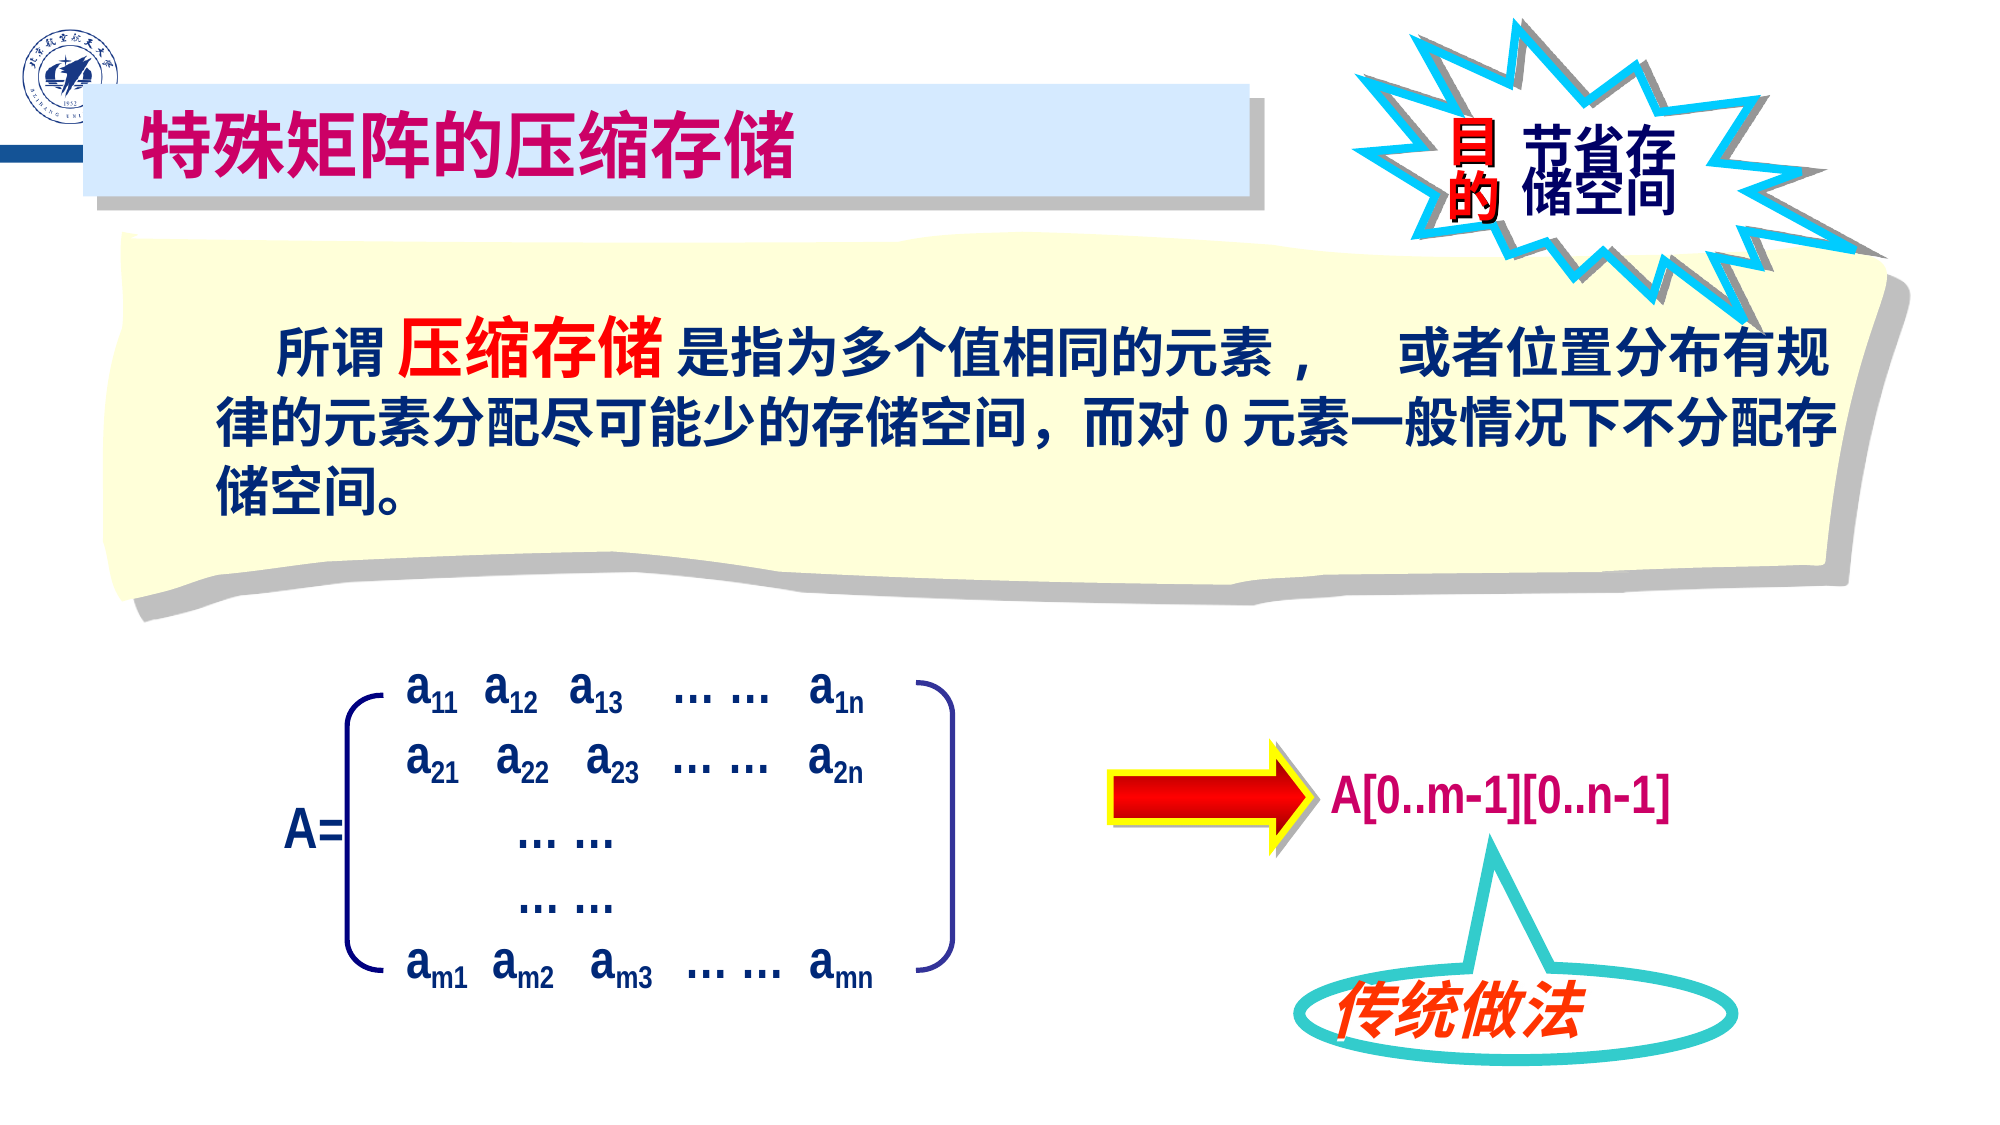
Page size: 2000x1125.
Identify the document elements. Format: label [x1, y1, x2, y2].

text_box [82, 83, 1250, 197]
picture [16, 23, 124, 130]
text_box [1349, 39, 1861, 317]
text_box [95, 112, 1950, 607]
text_box [1109, 745, 1938, 847]
text_box [1299, 963, 1771, 1061]
text_box [254, 641, 953, 991]
